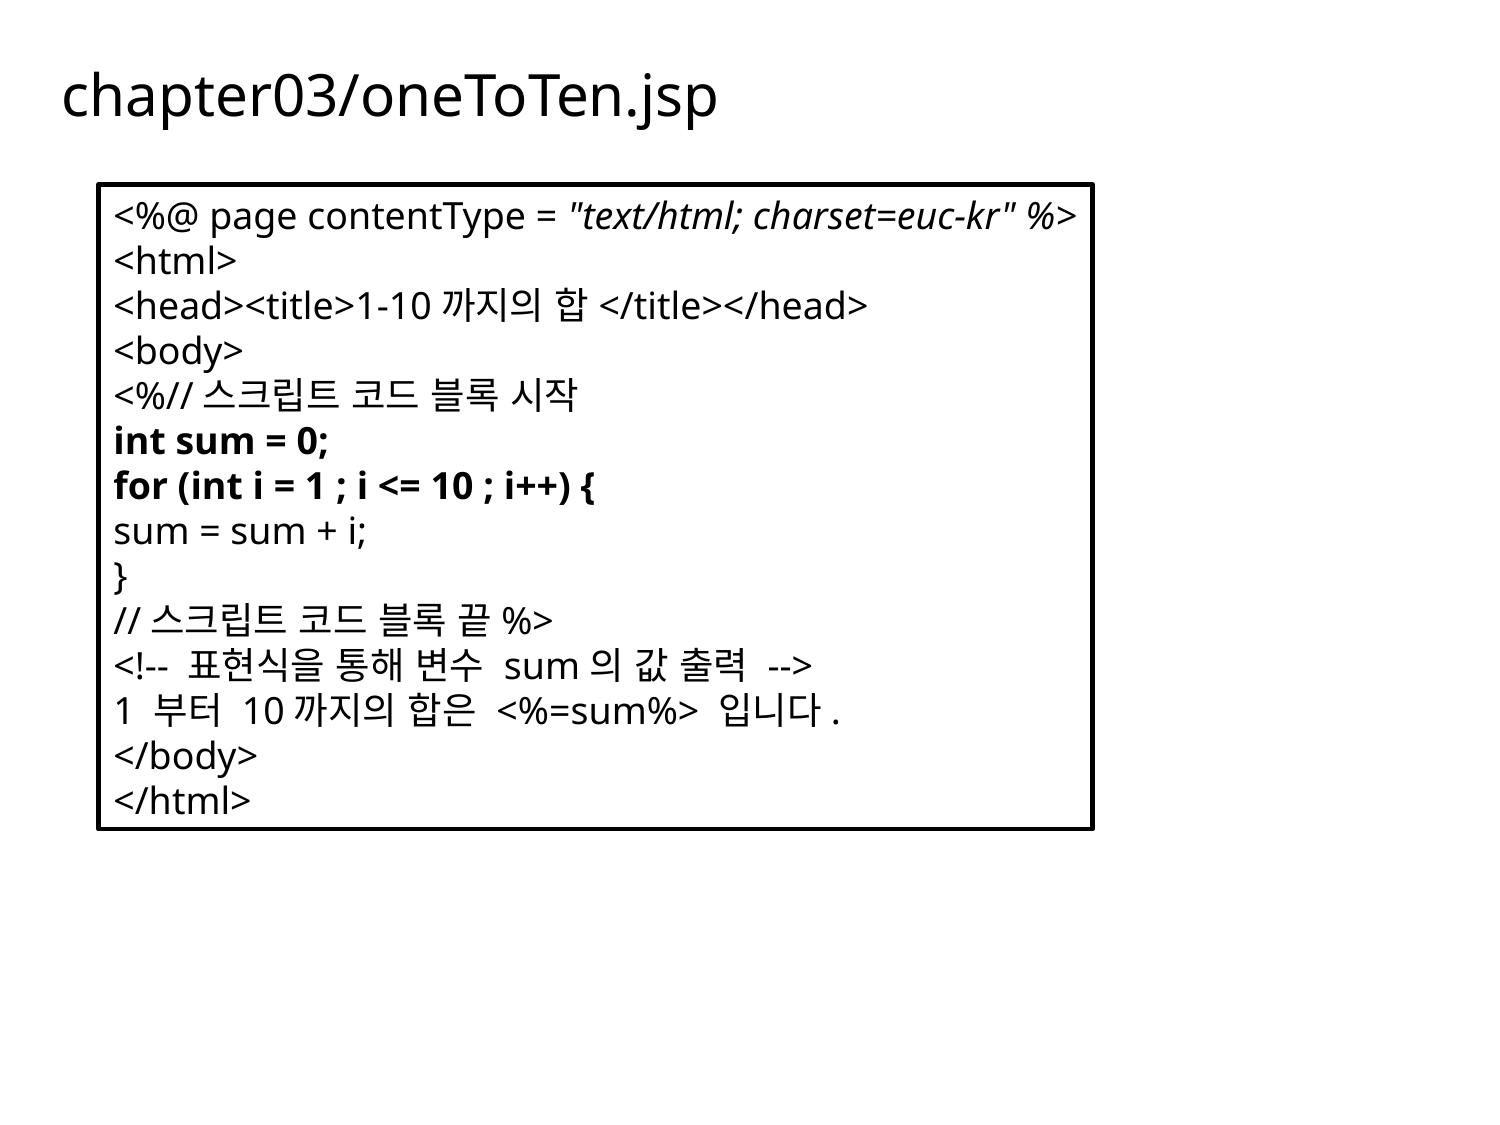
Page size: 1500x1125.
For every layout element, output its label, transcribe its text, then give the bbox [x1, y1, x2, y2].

text_box <%@ page contentType = "text/html; charset=euc-kr" %> <html> <head><title>1-10까지의 합</title></head> <body> <%//스크립트 코드 블록 시작 int sum = 0; for (int i = 1 ; i <= 10 ; i++) { sum = sum + i; } //스크립트 코드 블록 끝%> <!-- 표현식을 통해 변수 sum의 값 출력 --> 1 부터 10까지의 합은 <%=sum%> 입니다. </body> </html> [96, 182, 1095, 831]
title chapter03/oneToTen.jsp [46, 45, 1465, 141]
